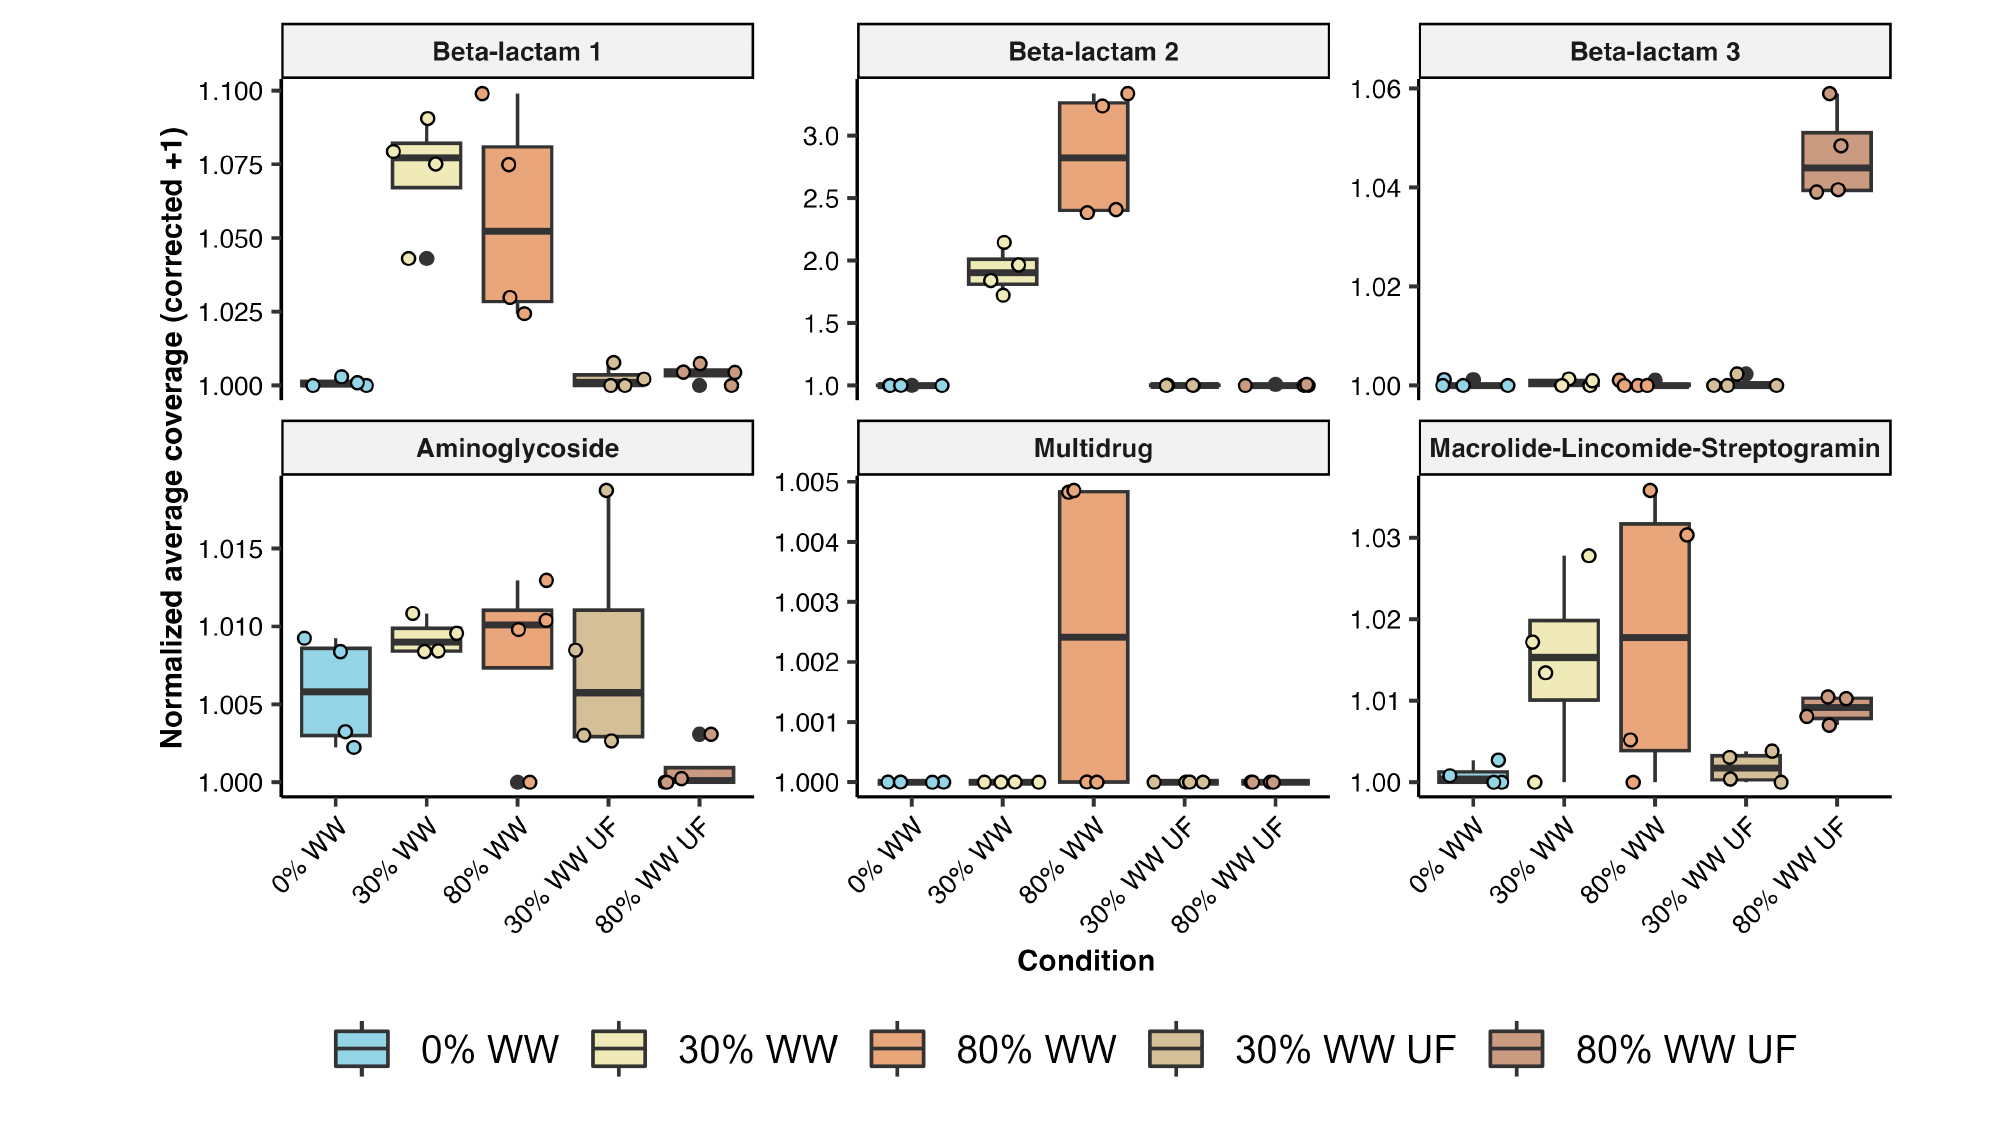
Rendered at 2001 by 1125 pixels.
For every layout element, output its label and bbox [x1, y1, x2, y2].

list [140, 3, 1911, 996]
picture [140, 996, 1911, 1125]
